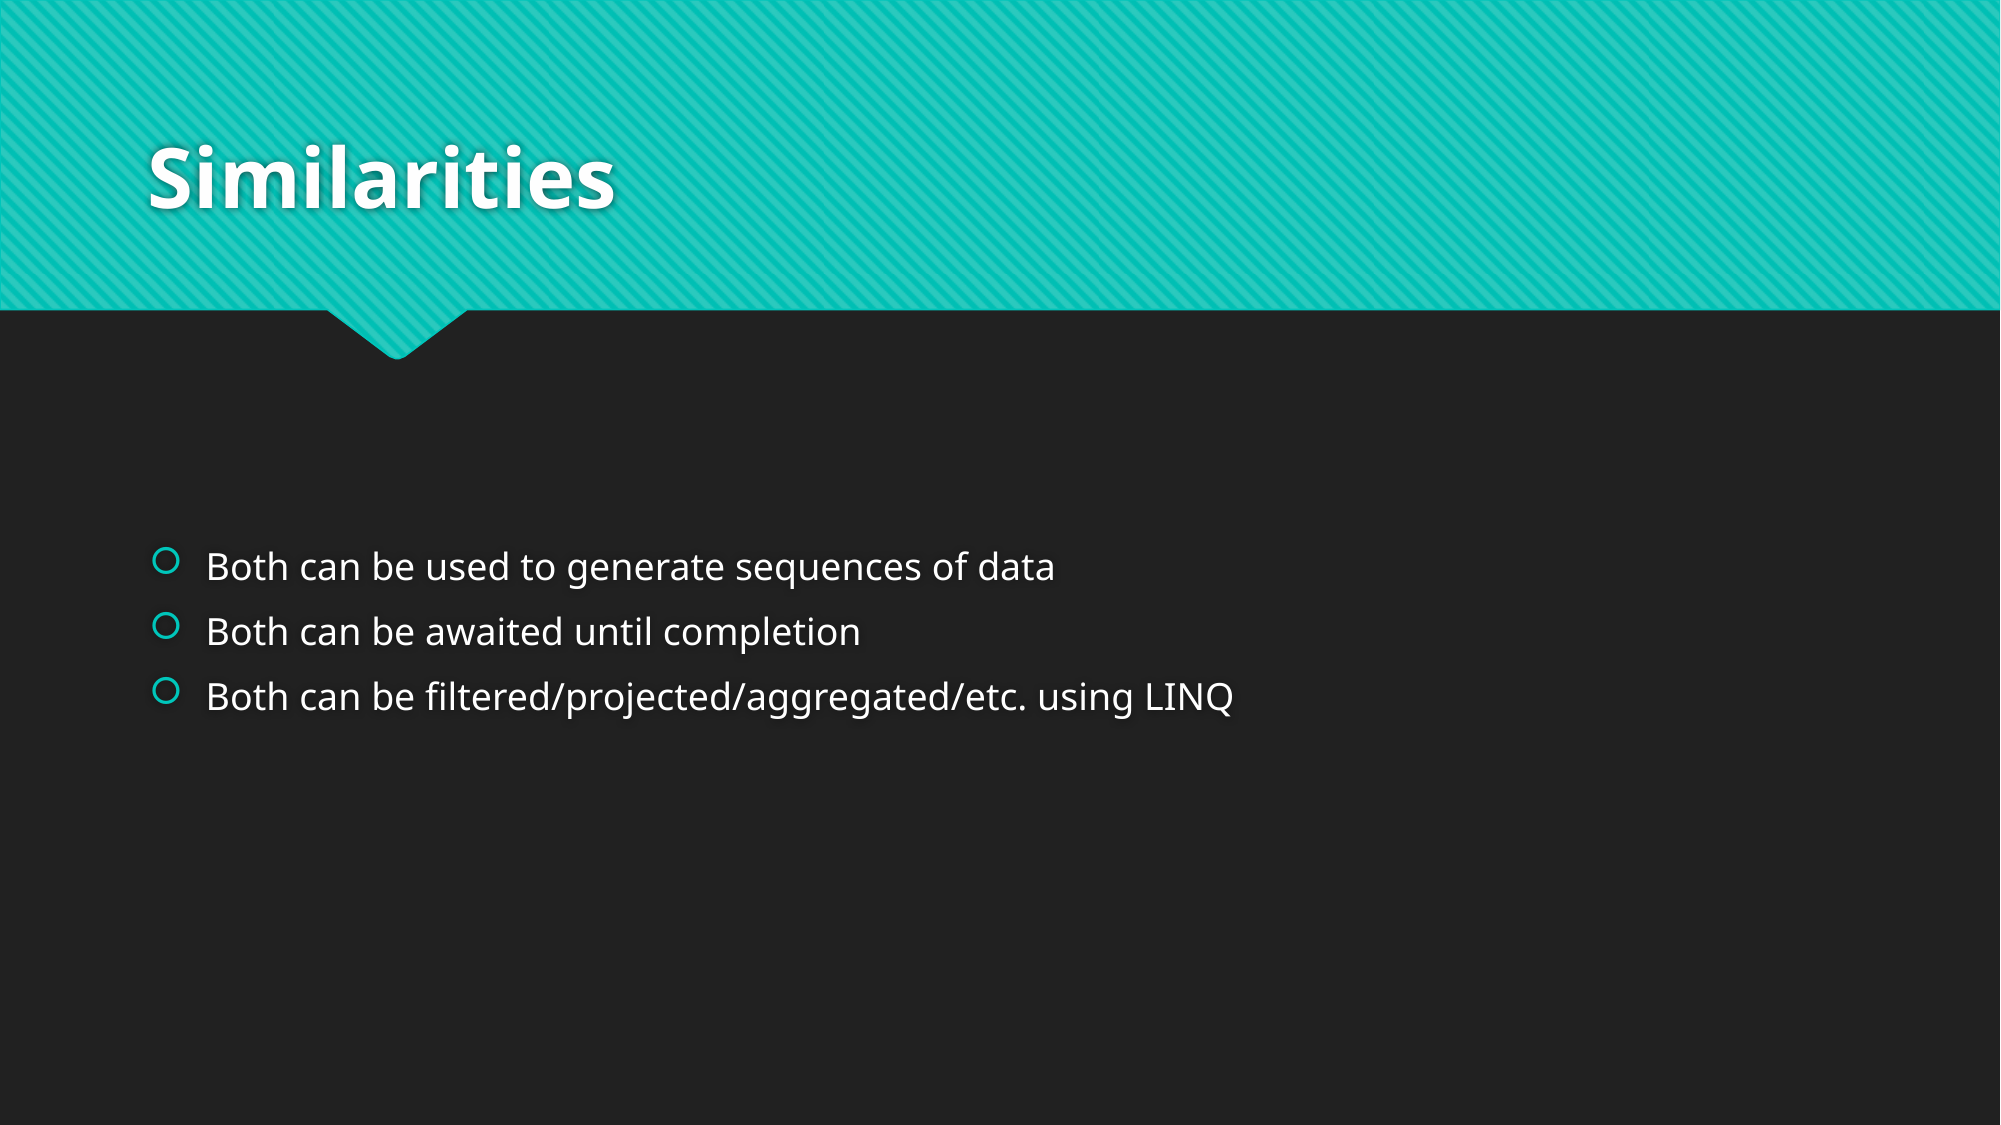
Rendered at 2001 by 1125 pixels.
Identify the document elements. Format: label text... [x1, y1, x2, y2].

list Both can be used to generate sequences of data Both can be awaited until completion Both can be filtered/projected/aggregated/etc. using LINQ [134, 364, 1866, 962]
title Similarities [132, 73, 1868, 233]
